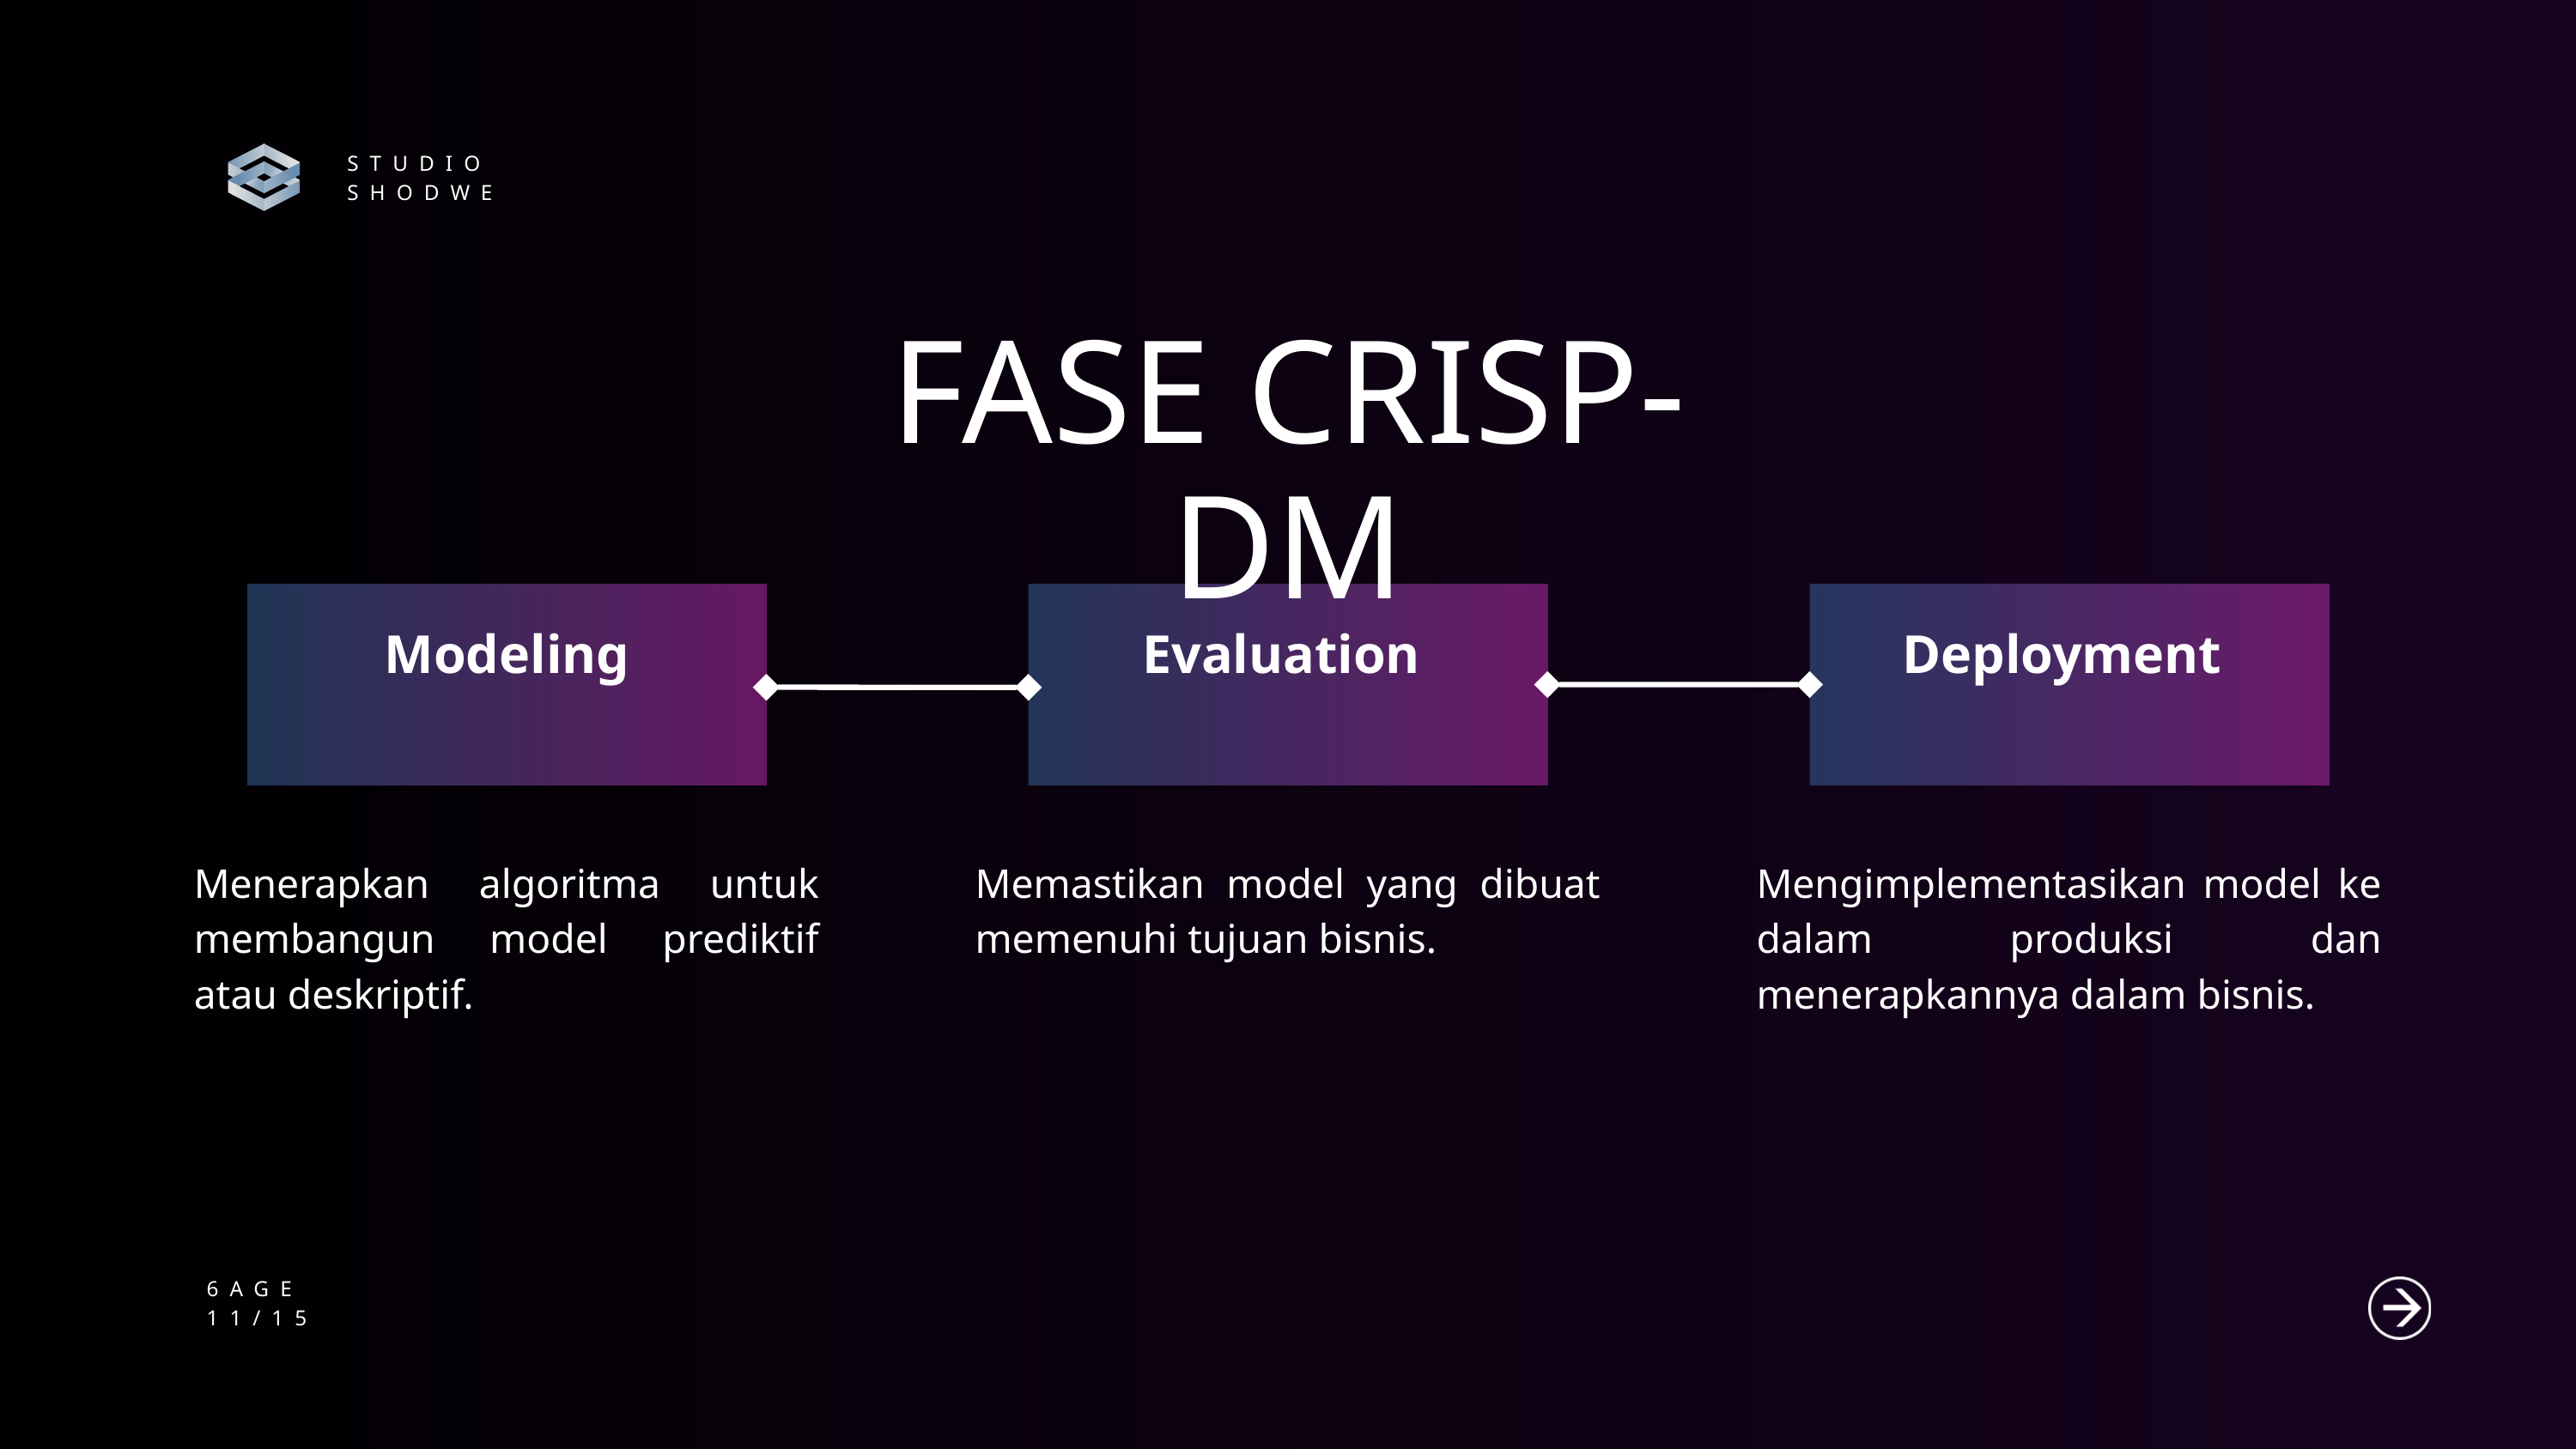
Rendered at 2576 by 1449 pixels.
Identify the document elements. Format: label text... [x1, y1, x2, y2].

text_box Mengimplementasikan model ke dalam produksi dan menerapkannya dalam bisnis. [1756, 850, 2383, 1073]
text_box [770, 682, 1024, 693]
text_box 6AGE 11/15 [206, 1271, 393, 1331]
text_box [246, 583, 767, 786]
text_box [1809, 583, 2330, 786]
text_box FASE CRISP-DM [862, 316, 1714, 627]
text_box STUDIO SHODWE [347, 146, 534, 205]
text_box [228, 143, 301, 211]
text_box Menerapkan algoritma untuk membangun model prediktif atau deskriptif. [193, 850, 820, 1073]
text_box Memastikan model yang dibuat memenuhi tujuan bisnis. [975, 850, 1601, 1017]
text_box [1552, 679, 1805, 690]
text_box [1028, 583, 1548, 786]
text_box [2368, 1276, 2432, 1340]
